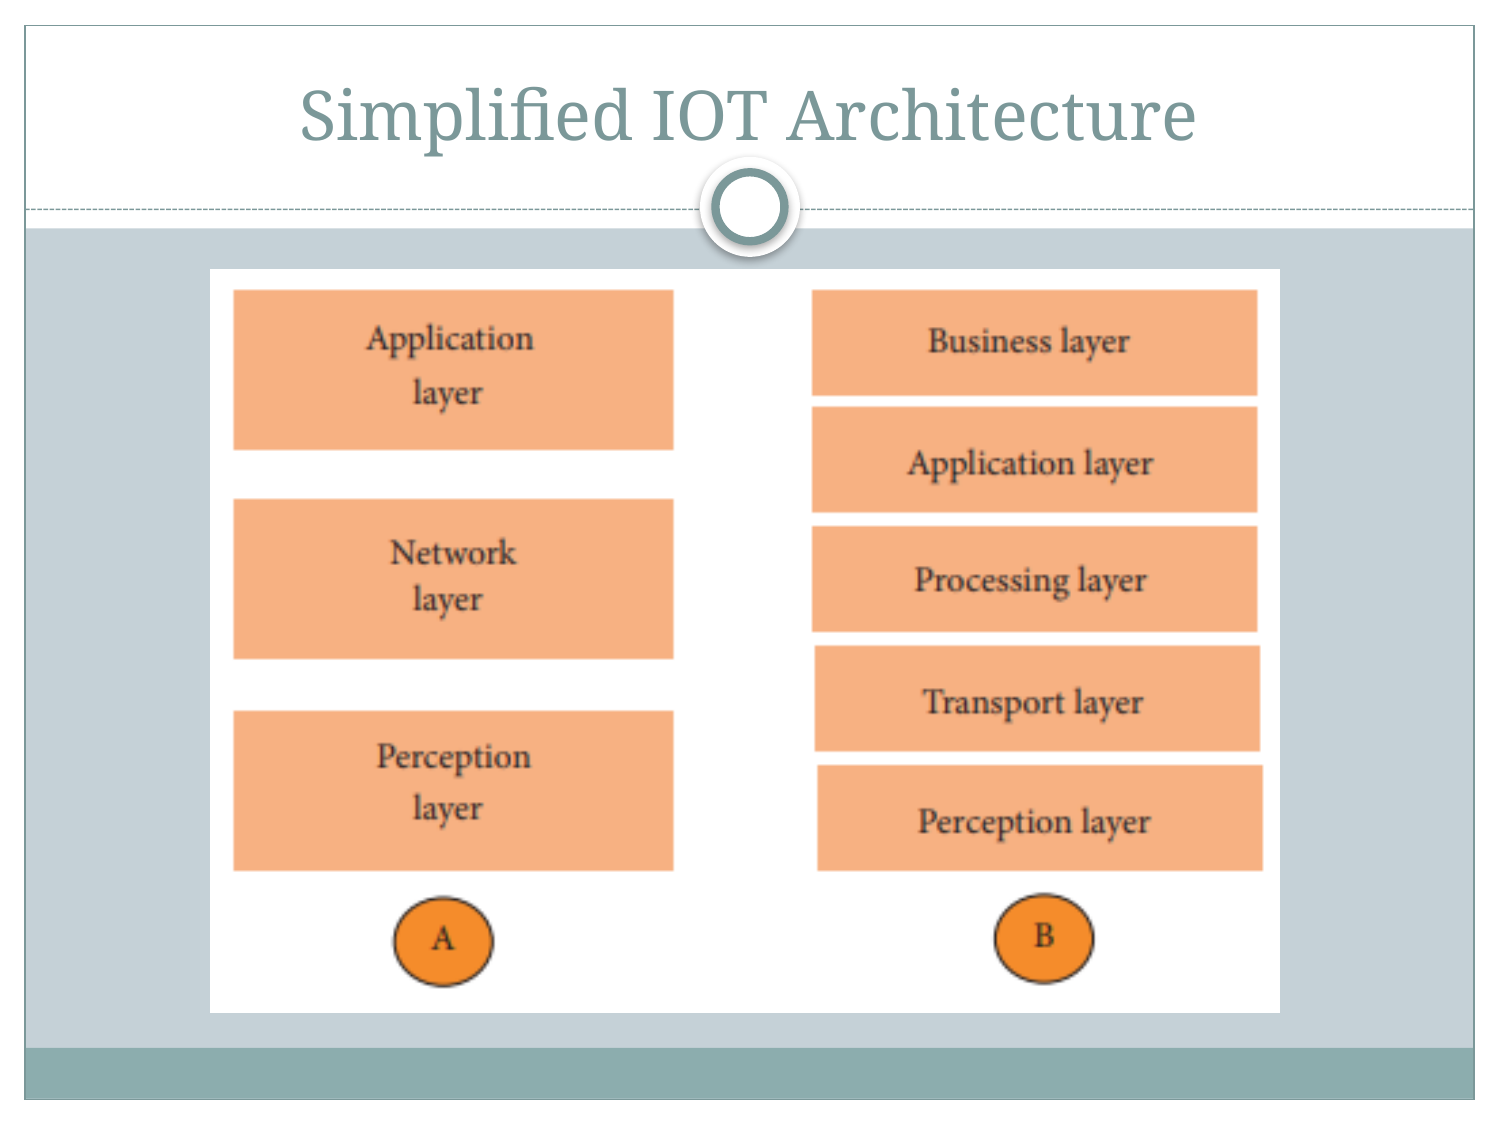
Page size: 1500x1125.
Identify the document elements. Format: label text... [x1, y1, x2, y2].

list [210, 269, 1280, 1013]
title Simplified IOT Architecture [49, 37, 1450, 162]
